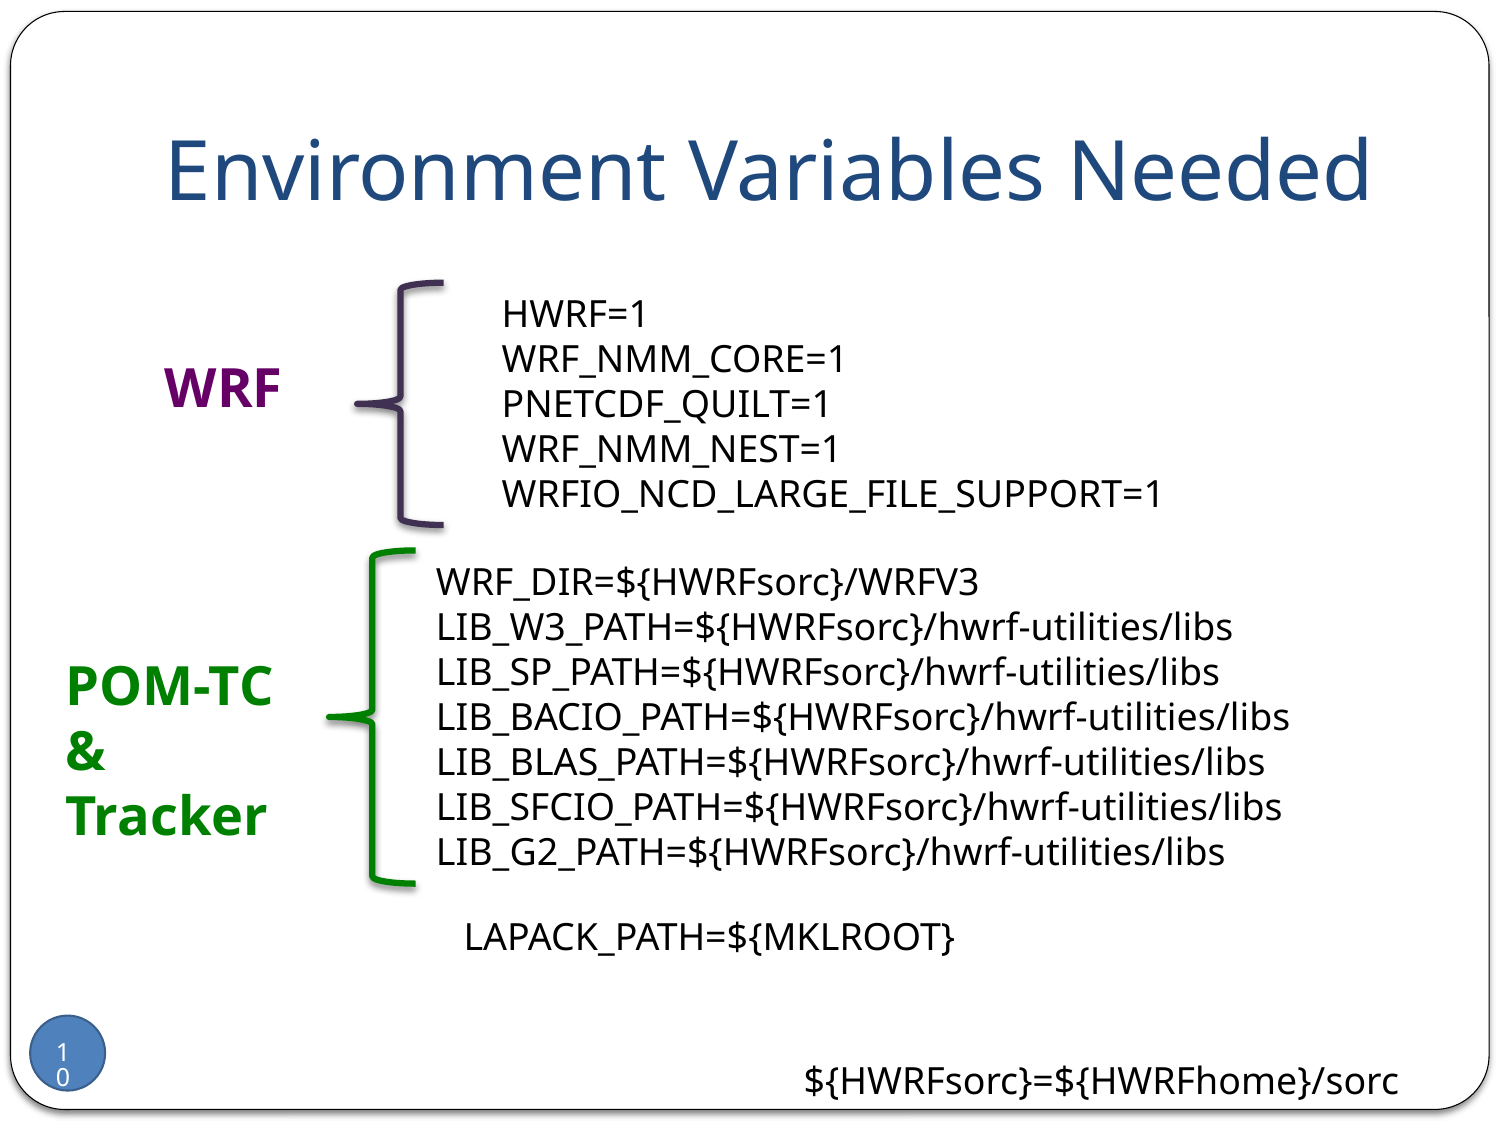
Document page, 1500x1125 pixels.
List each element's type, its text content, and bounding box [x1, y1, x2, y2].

text_box WRF [149, 346, 301, 426]
text_box [353, 279, 444, 529]
text_box [329, 547, 416, 887]
text_box POM-TC & Tracker [50, 643, 329, 854]
text_box WRF_DIR=${HWRFsorc}/WRFV3 LIB_W3_PATH=${HWRFsorc}/hwrf-utilities/libs LIB_SP_PATH=${HWRFsorc}/hwrf-utilities/libs LIB_BACIO_PATH=${HWRFsorc}/hwrf-utilities/libs LIB_BLAS_PATH=${HWRFsorc}/hwrf-utilities/libs LIB_SFCIO_PATH=${HWRFsorc}/hwrf-utilities/libs LIB_G2_PATH=${HWRFsorc}/hwrf-utilities/libs [421, 550, 1500, 881]
text_box HWRF=1 WRF_NMM_CORE=1 PNETCDF_QUILT=1 WRF_NMM_NEST=1 WRFIO_NCD_LARGE_FILE_SUPPORT=1 [486, 282, 1425, 523]
title Environment Variables Needed [150, 45, 1425, 233]
text_box LAPACK_PATH=${MKLROOT} [448, 905, 971, 965]
text_box ${HWRFsorc}=${HWRFhome}/sorc [788, 1049, 1415, 1110]
